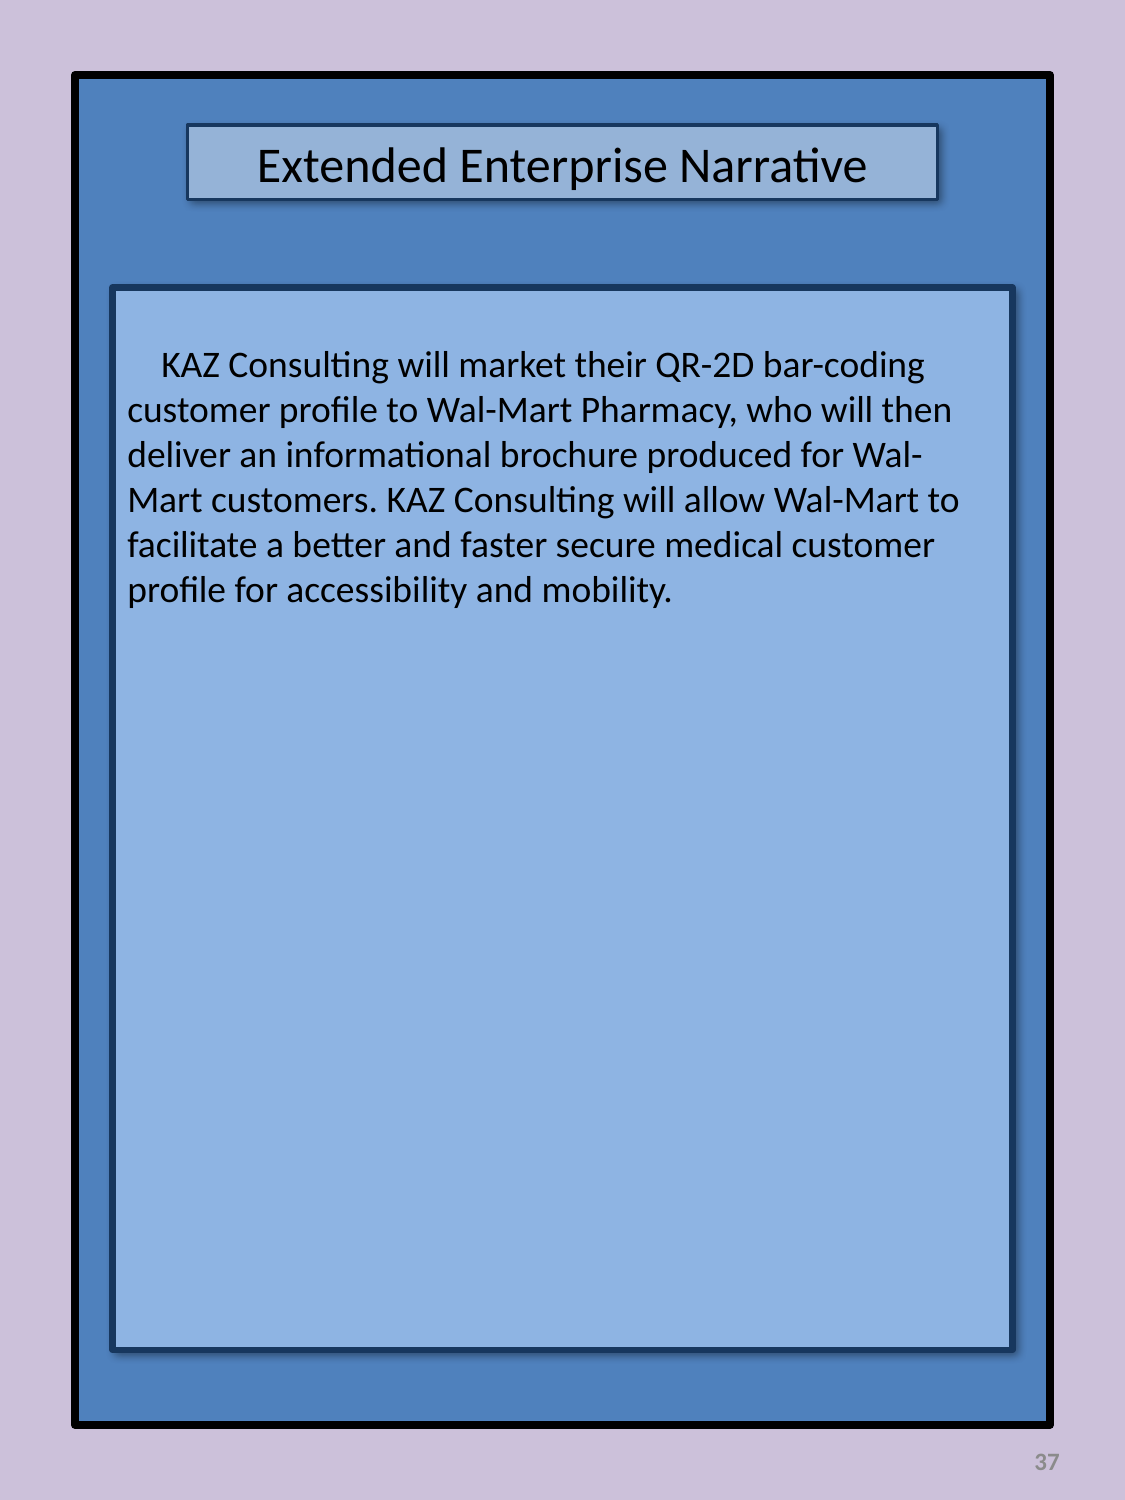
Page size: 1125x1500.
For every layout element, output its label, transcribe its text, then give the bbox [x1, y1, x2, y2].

slide_number 37 [812, 1420, 1075, 1500]
text_box [73, 73, 1052, 1427]
text_box Extended Enterprise Narrative [187, 124, 938, 200]
text_box KAZ Consulting will market their QR-2D bar-coding customer profile to Wal-Mart Pharmacy, who will then deliver an informational brochure produced for Wal-Mart customers. KAZ Consulting will allow Wal-Mart to facilitate a better and faster secure medical customer profile for accessibility and mobility. [110, 285, 1014, 1352]
